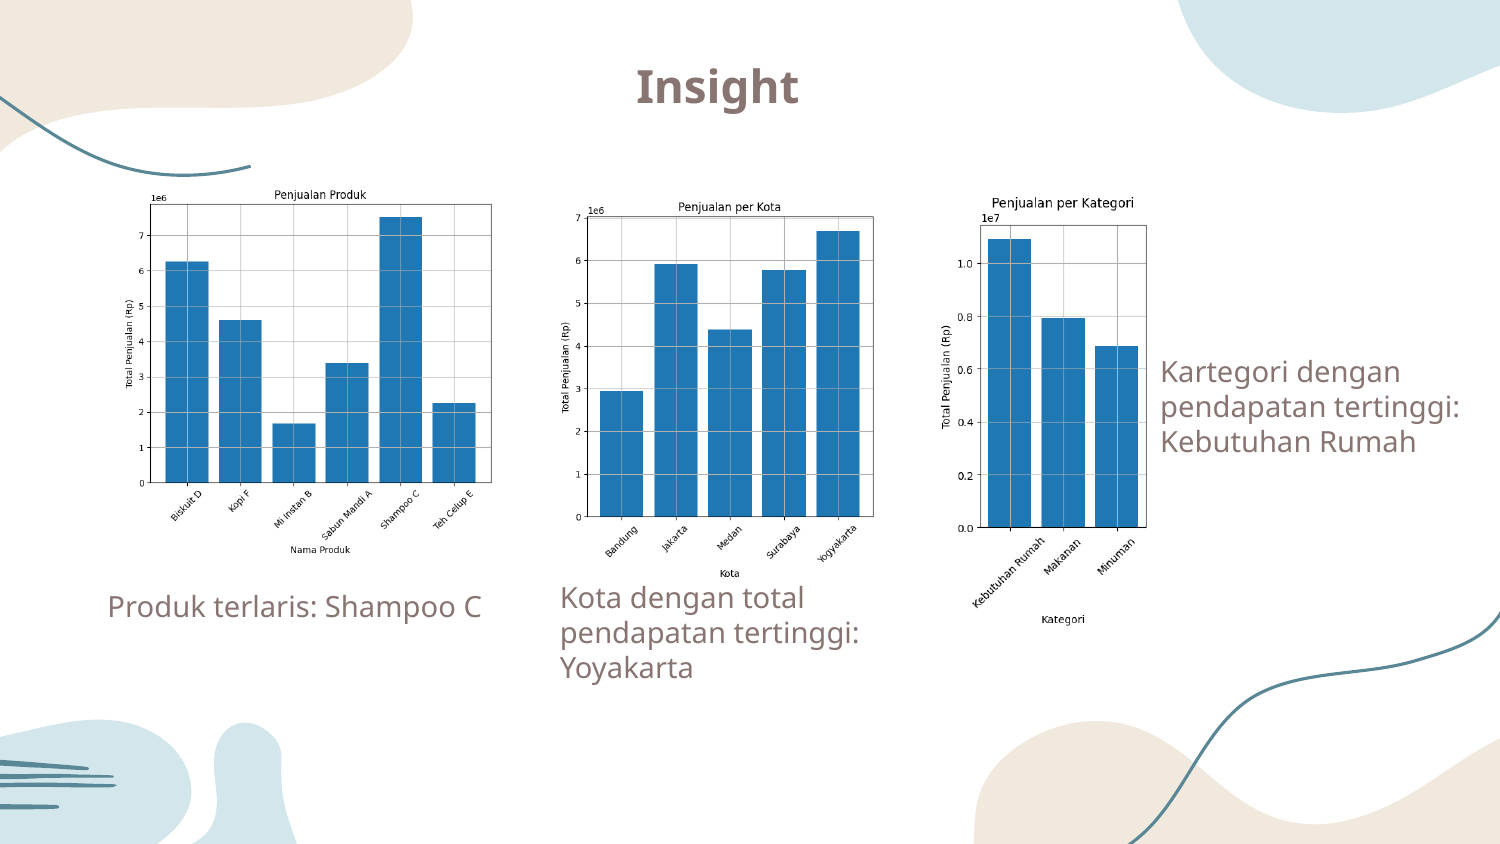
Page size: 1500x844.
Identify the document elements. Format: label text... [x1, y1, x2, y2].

subtitle Produk terlaris: Shampoo C [92, 564, 530, 647]
text_box Kartegori dengan pendapatan tertinggi: Kebutuhan Rumah [1157, 334, 1500, 478]
title Insight [515, 50, 920, 120]
picture [554, 194, 879, 585]
picture [934, 188, 1153, 632]
picture [119, 183, 497, 561]
text_box Kota dengan total pendapatan tertinggi: Yoyakarta [544, 560, 918, 703]
